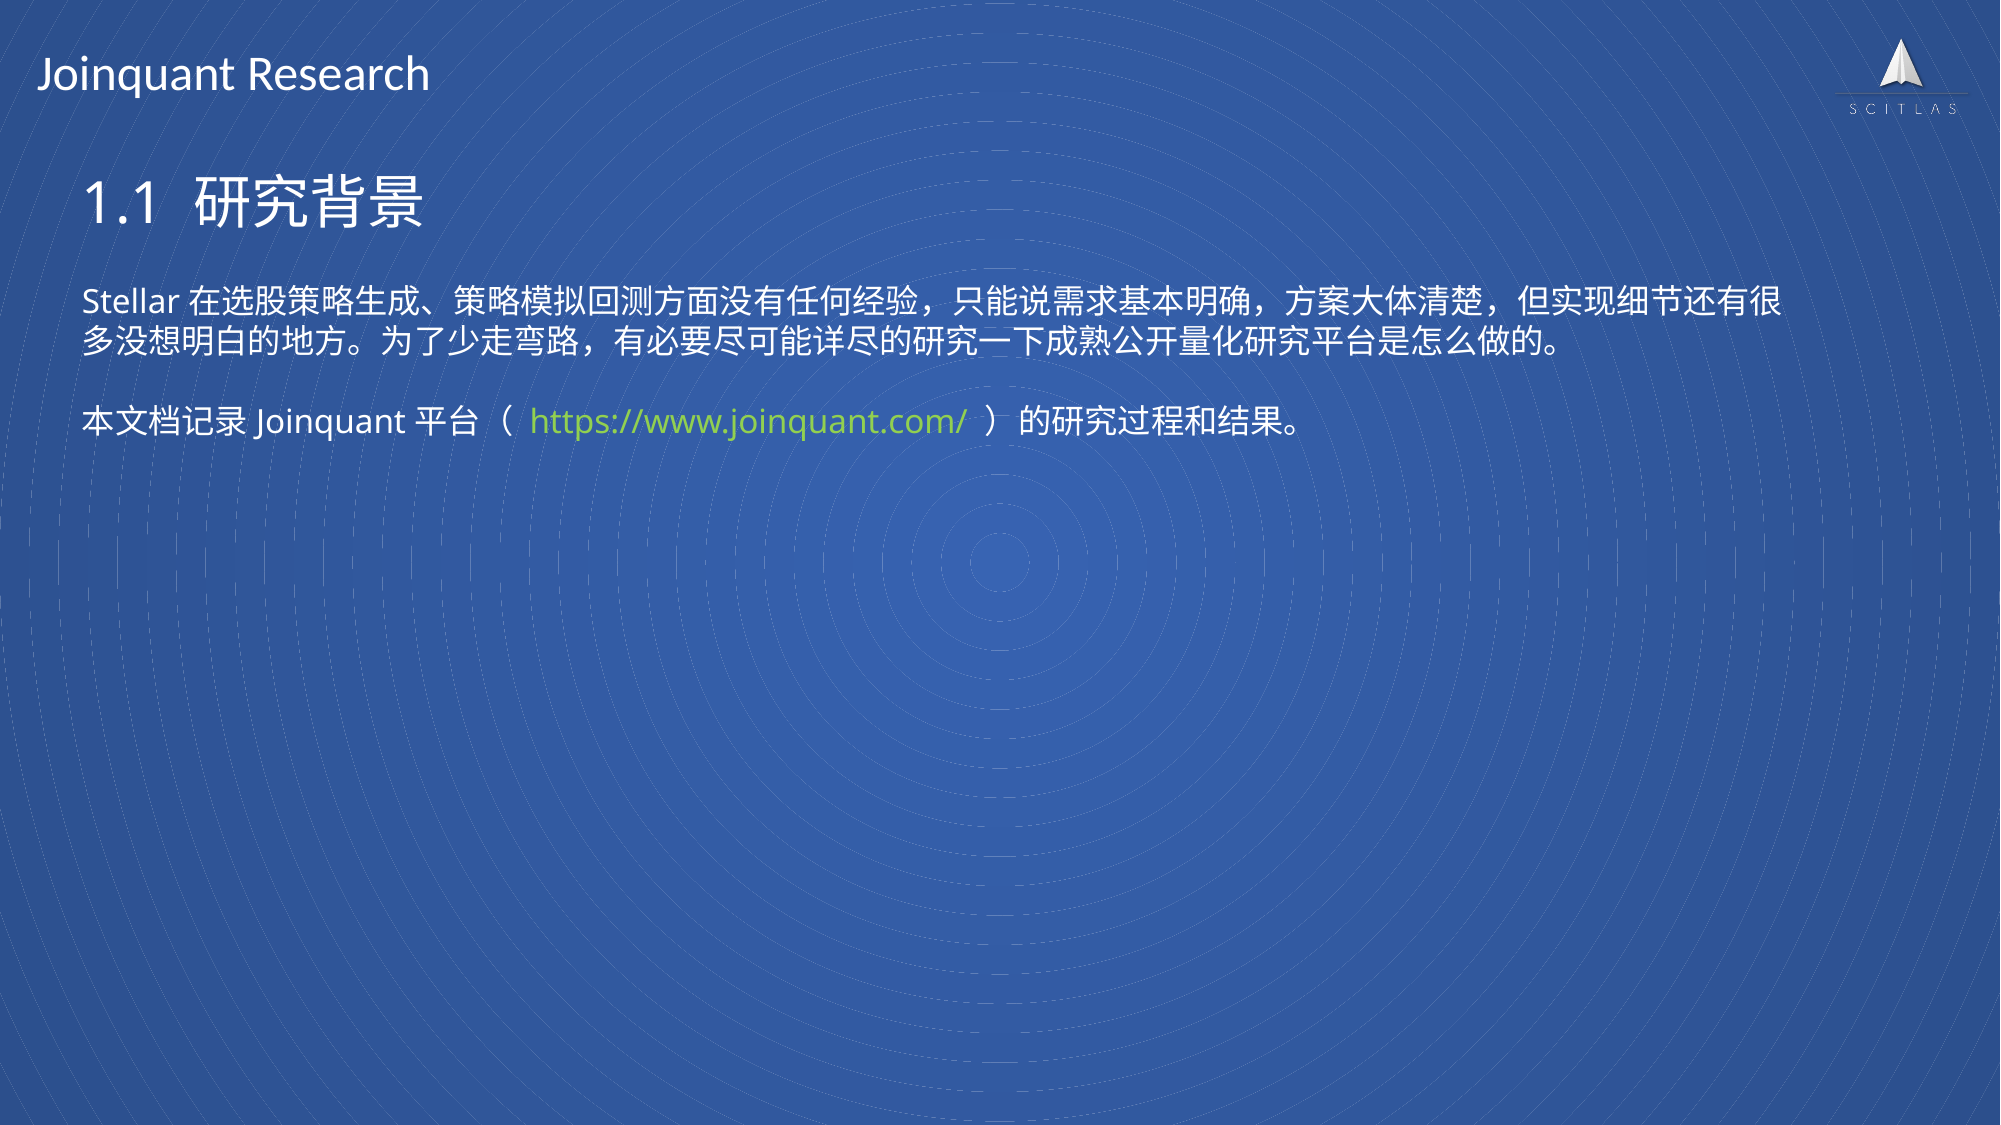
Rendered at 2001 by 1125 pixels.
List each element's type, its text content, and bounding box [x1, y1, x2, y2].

picture [1802, 0, 2000, 142]
text_box Joinquant Research [22, 32, 778, 108]
text_box [0, 0, 2000, 1125]
text_box 1.1 研究背景 Stellar在选股策略生成、策略模拟回测方面没有任何经验，只能说需求基本明确，方案大体清楚，但实现细节还有很多没想明白的地方。为了少走弯路，有必要尽可能详尽的研究一下成熟公开量化研究平台是怎么做的。 本文档记录Joinquant平台（ https://www.joinquant.com/ ）的研究过程和结果。 [67, 157, 1833, 707]
